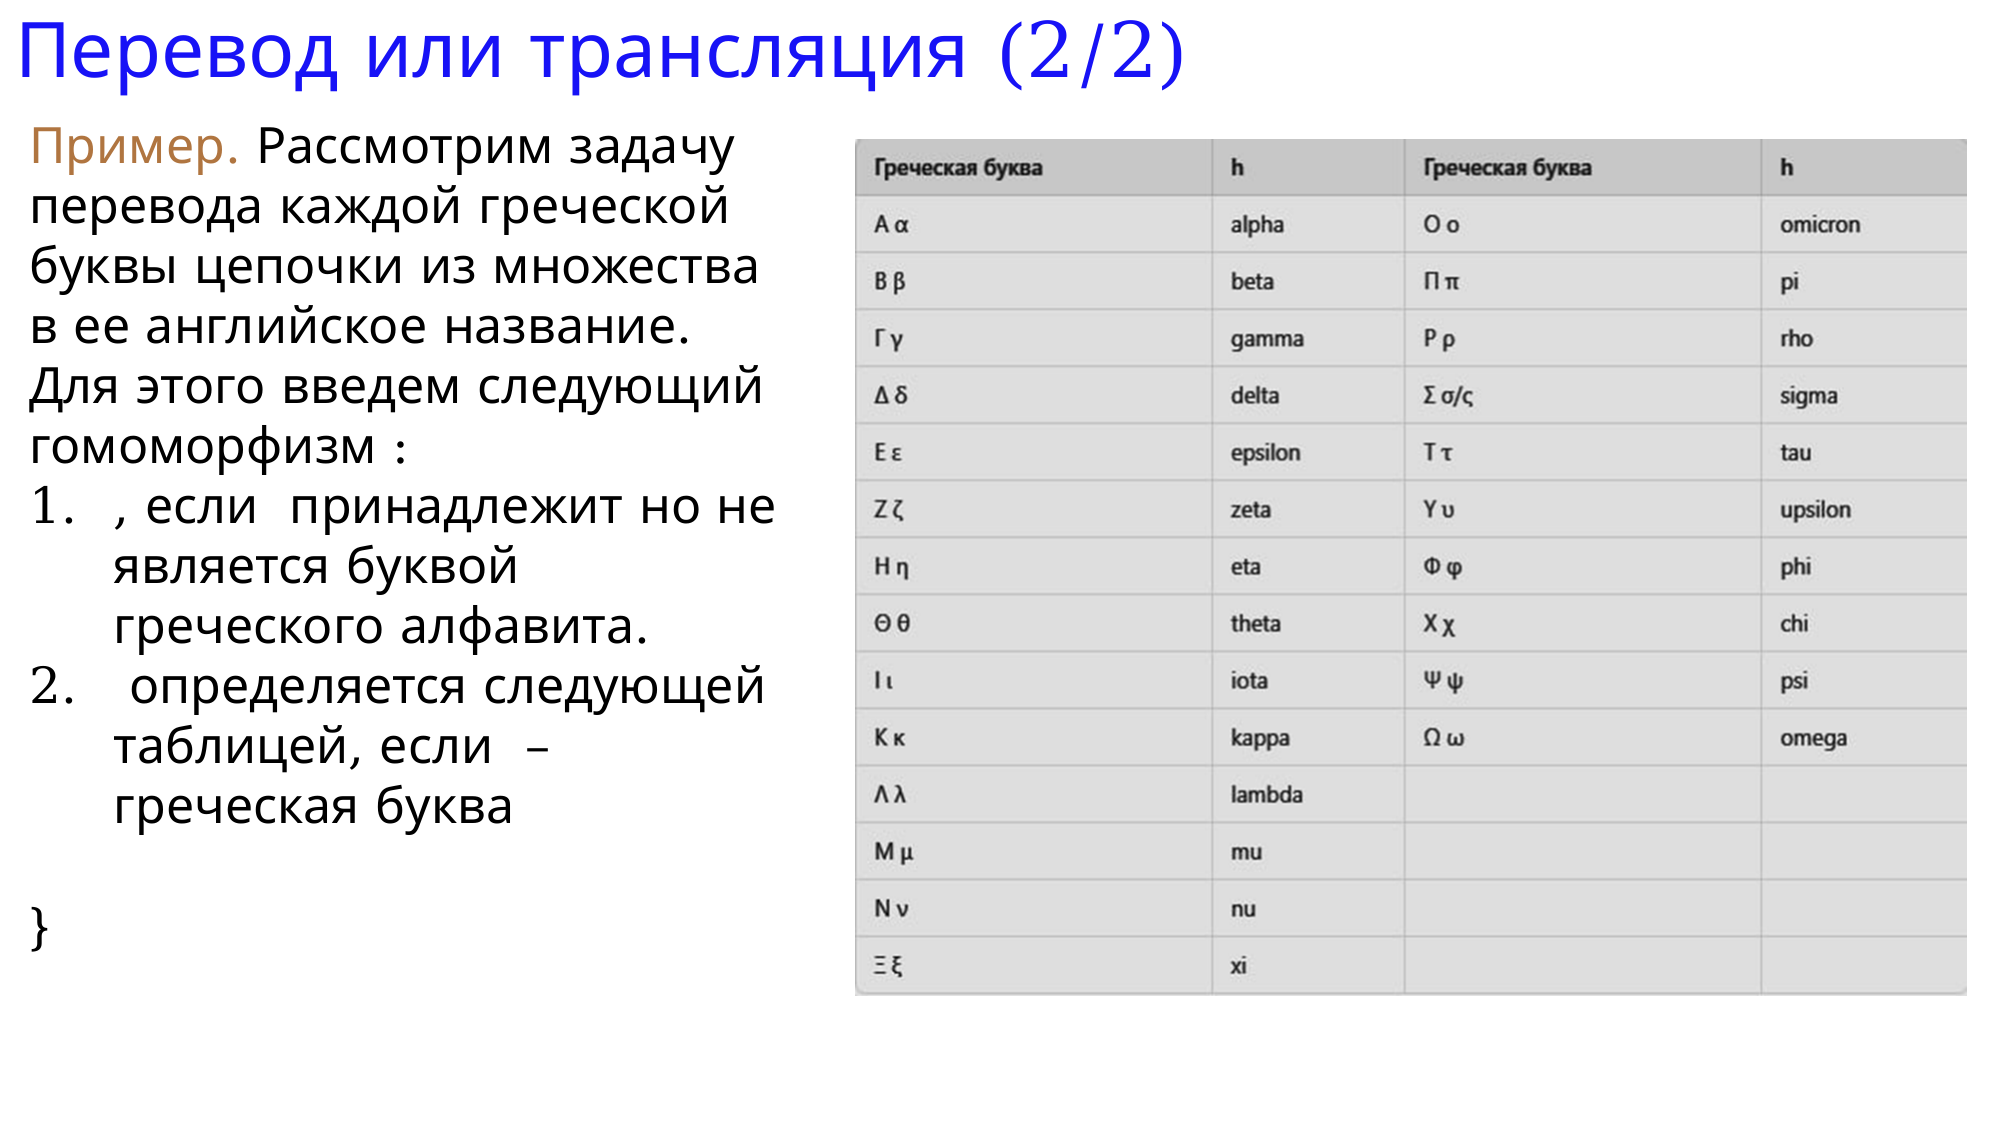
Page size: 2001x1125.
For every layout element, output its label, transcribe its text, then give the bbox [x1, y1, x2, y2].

title Перевод или трансляция (2/2) [0, 0, 1231, 106]
picture [855, 139, 1967, 996]
